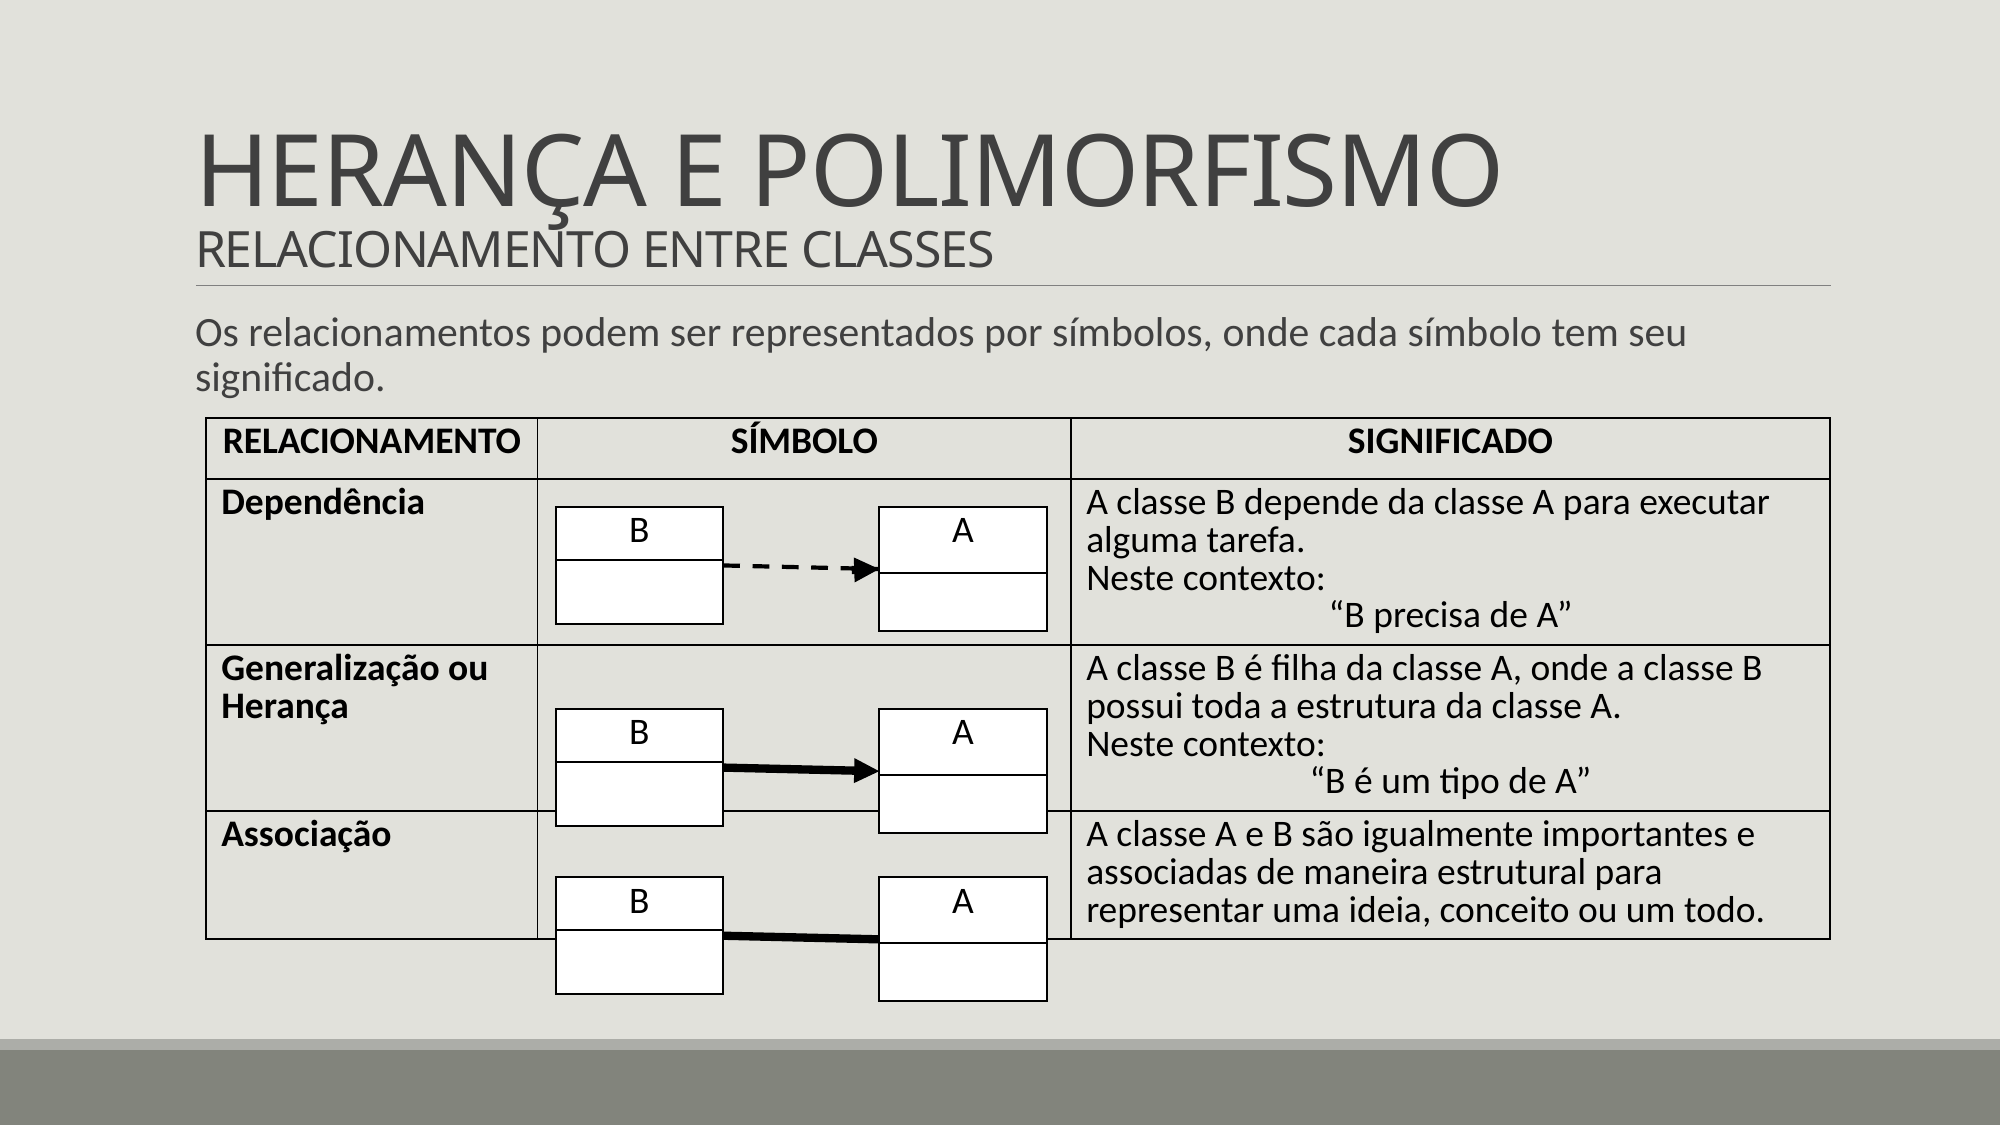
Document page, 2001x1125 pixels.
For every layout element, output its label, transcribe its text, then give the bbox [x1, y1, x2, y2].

table_header B [557, 878, 722, 929]
table_header B [557, 710, 722, 761]
table_cell Generalização ou Herança [207, 646, 537, 810]
table_header SÍMBOLO [538, 419, 1070, 478]
table_header A [880, 878, 1046, 942]
table_cell A classe B depende da classe A para executar alguma tarefa. Neste contexto: “B precisa de A” [1072, 480, 1829, 644]
table_cell [557, 561, 722, 623]
table_cell Associação [207, 812, 537, 938]
table_header B [557, 508, 722, 559]
table_cell [557, 931, 722, 993]
table_header SIGNIFICADO [1072, 419, 1829, 478]
table_cell [880, 776, 1046, 832]
list Os relacionamentos podem ser representados por símbolos, onde cada símbolo tem seu significado. [180, 302, 1830, 963]
table_cell A classe B é filha da classe A, onde a classe B possui toda a estrutura da classe A. Neste contexto: “B é um tipo de A” [1072, 646, 1829, 810]
table_cell [880, 574, 1046, 630]
table_header RELACIONAMENTO [207, 419, 537, 478]
table_cell [538, 812, 1070, 938]
table_header A [880, 710, 1046, 774]
table_cell [538, 480, 1070, 644]
table_cell [880, 944, 1046, 1000]
table_cell Dependência [207, 480, 537, 644]
table_cell A classe A e B são igualmente importantes e associadas de maneira estrutural para representar uma ideia, conceito ou um todo. [1072, 812, 1829, 938]
table_cell [538, 646, 1070, 810]
table_cell [557, 763, 722, 825]
table_header A [880, 508, 1046, 572]
title HERANÇA E POLIMORFISMO RELACIONAMENTO ENTRE CLASSES [180, 47, 1830, 285]
